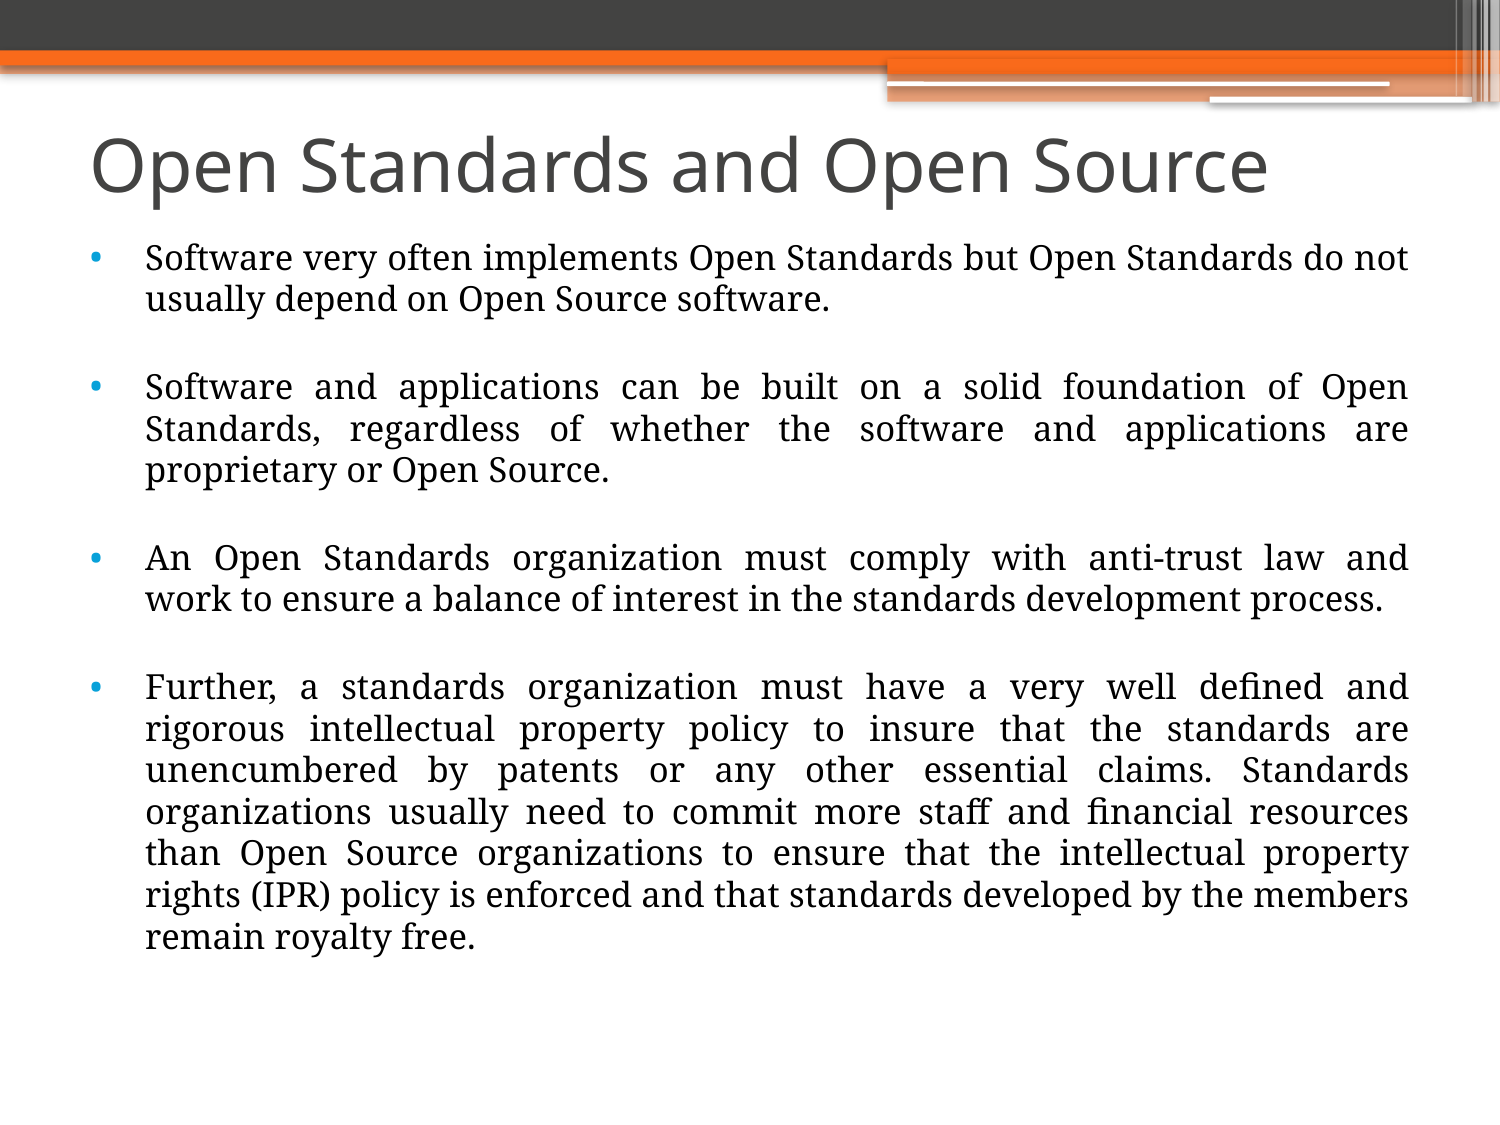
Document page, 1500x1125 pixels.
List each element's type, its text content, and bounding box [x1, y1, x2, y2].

title Open Standards and Open Source [75, 75, 1425, 228]
list Software very often implements Open Standards but Open Standards do not usually depend on Open Source software. Software and applications can be built on a solid foundation of Open Standards, regardless of whether the software and applications are proprietary or Open Source. An Open Standards organization must comply with anti-trust law and work to ensure a balance of interest in the standards development process. Further, a standards organization must have a very well defined and rigorous intellectual property policy to insure that the standards are unencumbered by patents or any other essential claims. Standards organizations usually need to commit more staff and financial resources than Open Source organizations to ensure that the intellectual property rights (IPR) policy is enforced and that standards developed by the members remain royalty free. [75, 228, 1425, 1050]
